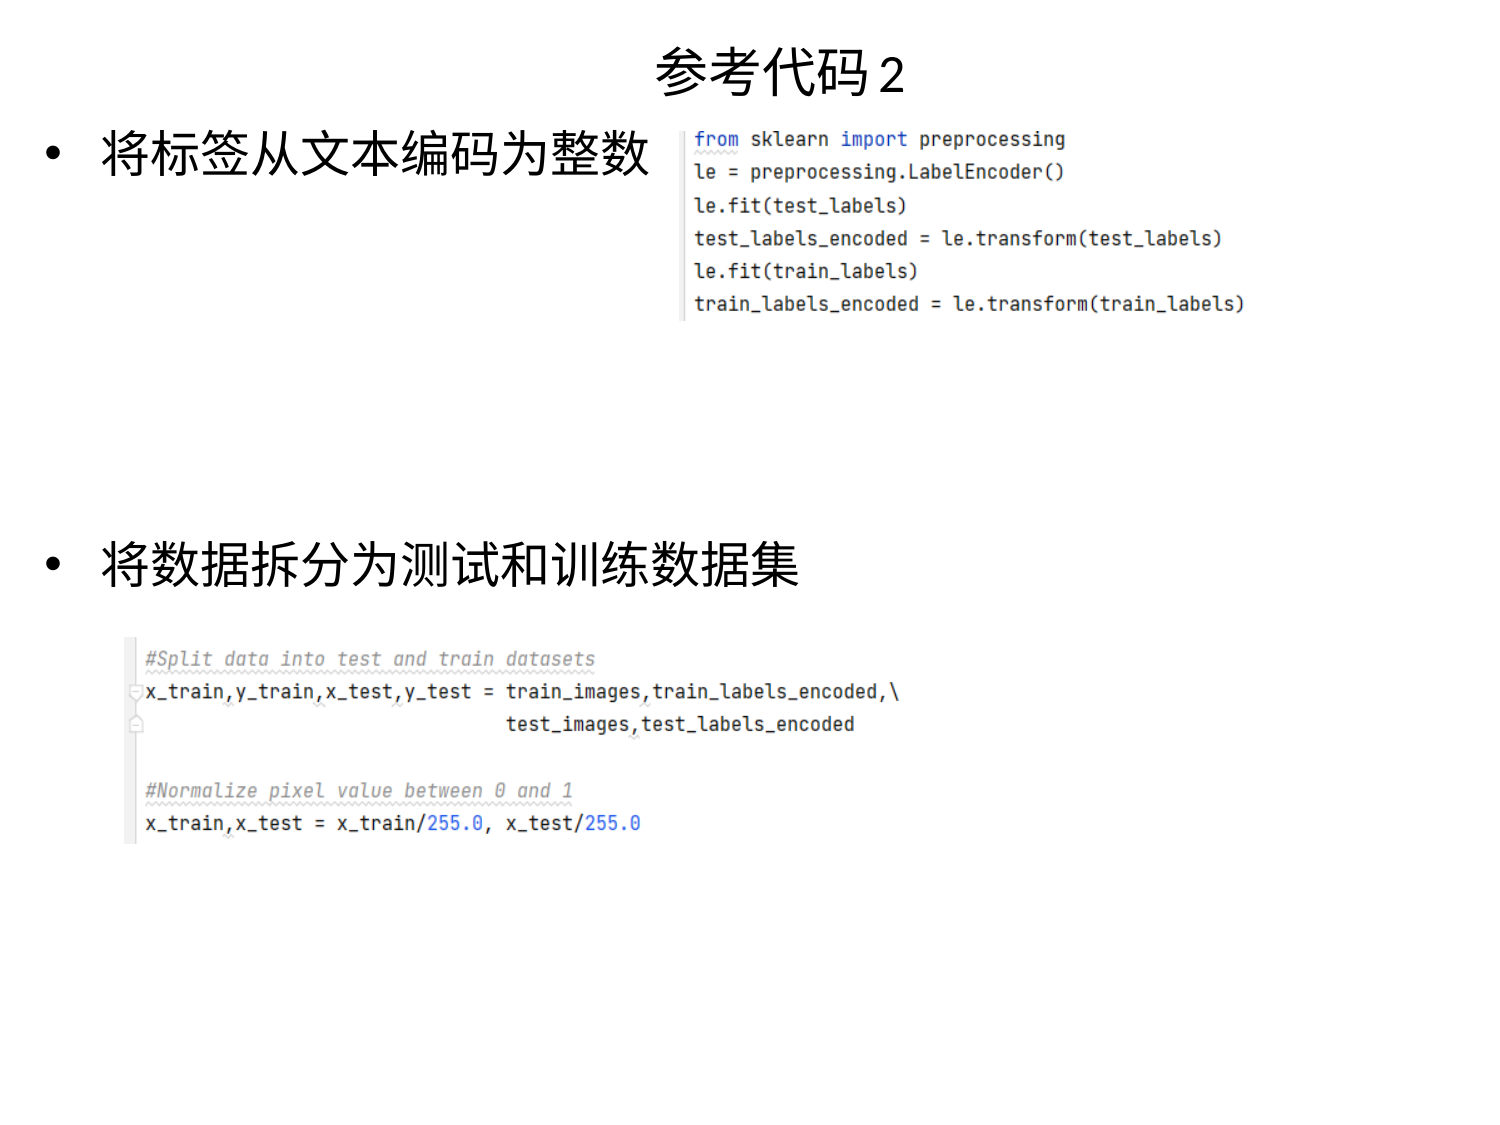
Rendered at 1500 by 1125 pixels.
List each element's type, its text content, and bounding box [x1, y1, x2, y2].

picture [124, 636, 936, 844]
list 将标签从文本编码为整数 [29, 114, 1380, 226]
title 参考代码2 [123, 30, 1436, 112]
text_box 将数据拆分为测试和训练数据集 [29, 526, 1380, 638]
picture [678, 131, 1301, 321]
